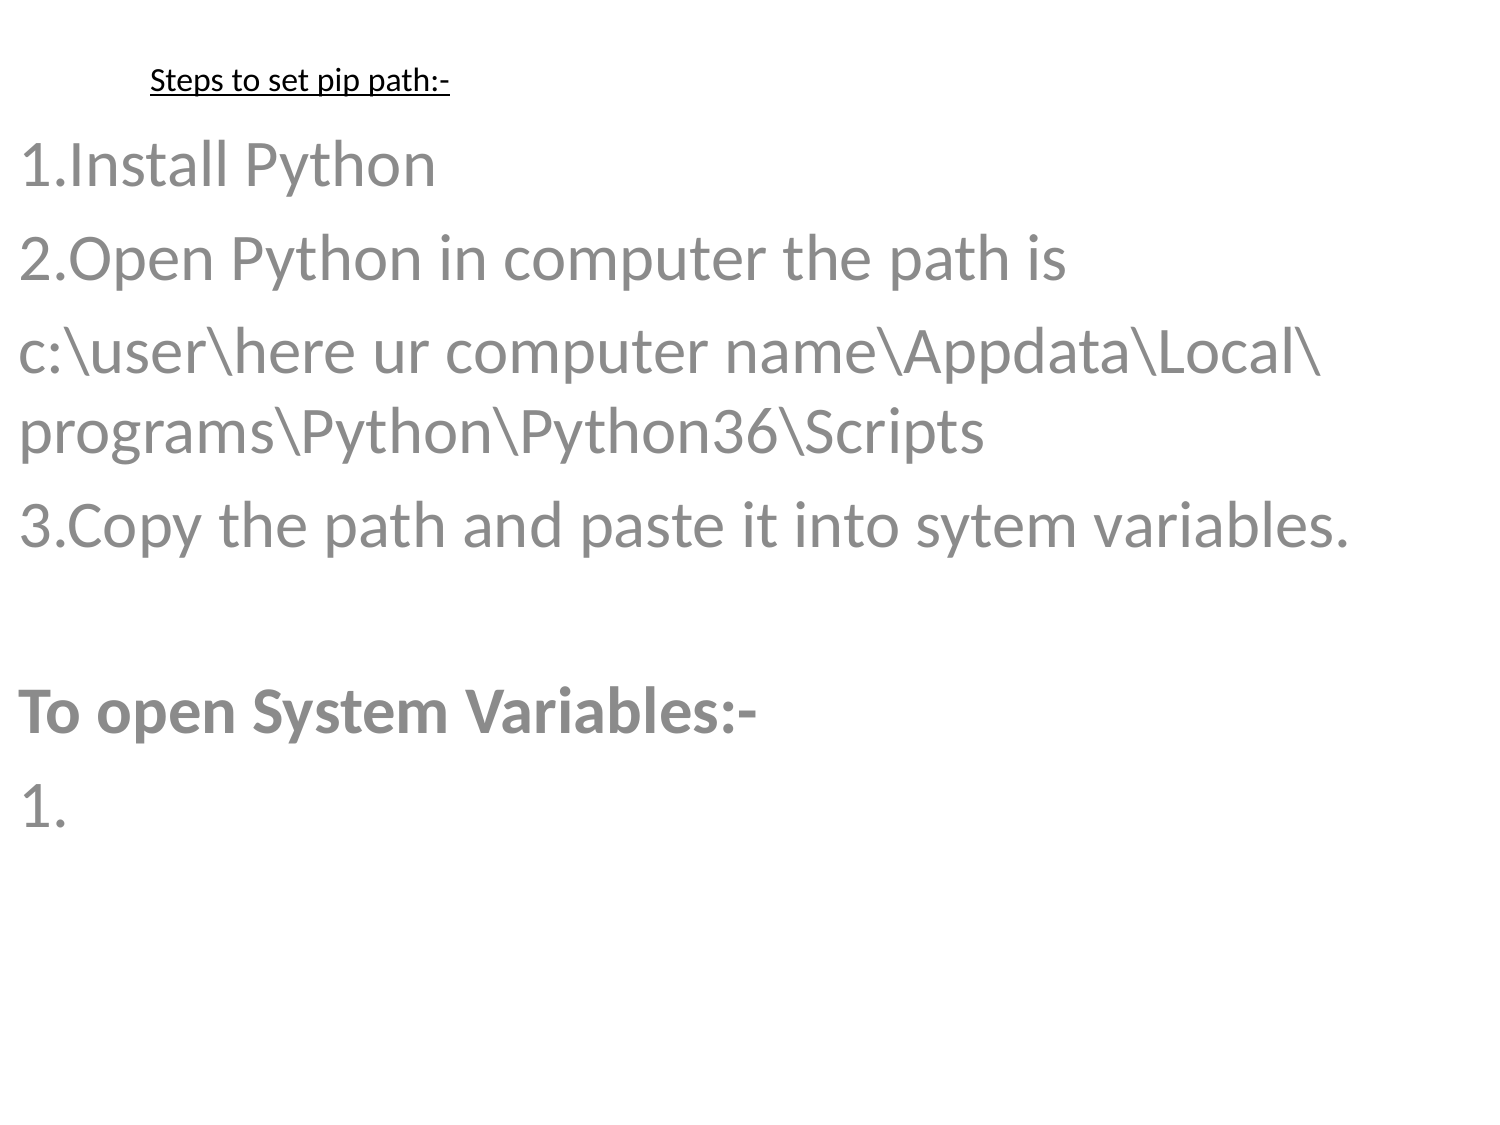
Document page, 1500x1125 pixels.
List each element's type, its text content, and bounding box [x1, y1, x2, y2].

title Steps to set pip path:- [62, 50, 538, 112]
subtitle 1.Install Python 2.Open Python in computer the path is c:\user\here ur computer name\Appdata\Local\programs\Python\Python36\Scripts 3.Copy the path and paste it into sytem variables. To open System Variables:- 1. [3, 112, 1500, 1125]
